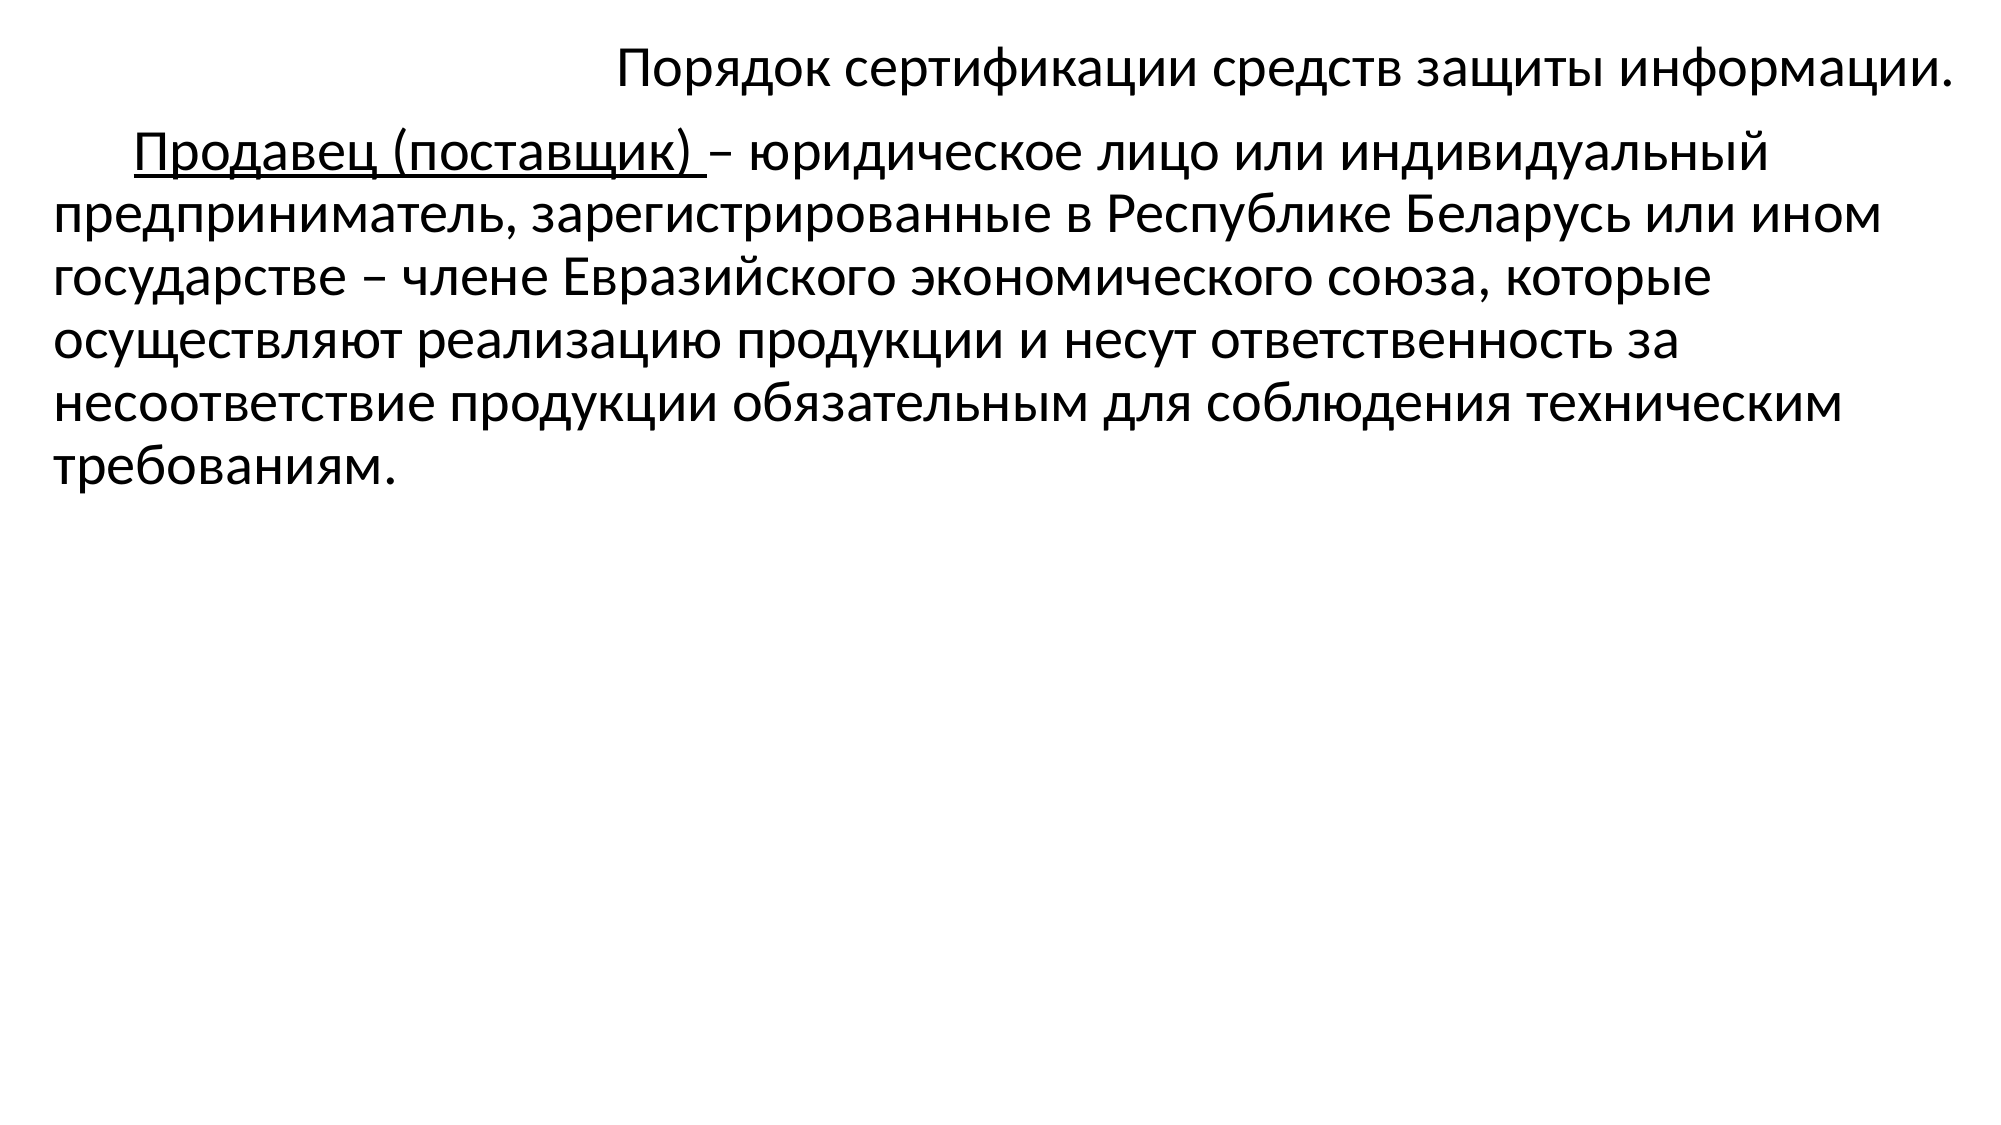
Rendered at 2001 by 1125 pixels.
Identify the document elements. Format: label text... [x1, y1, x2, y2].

list Порядок сертификации средств защиты информации. Продавец (поставщик) – юридическое лицо или индивидуальный предприниматель, зарегистрированные в Республике Беларусь или ином государстве – члене Евразийского экономического союза, которые осуществляют реализацию продукции и несут ответственность за несоответствие продукции обязательным для соблюдения техническим требованиям. [38, 28, 1972, 1110]
